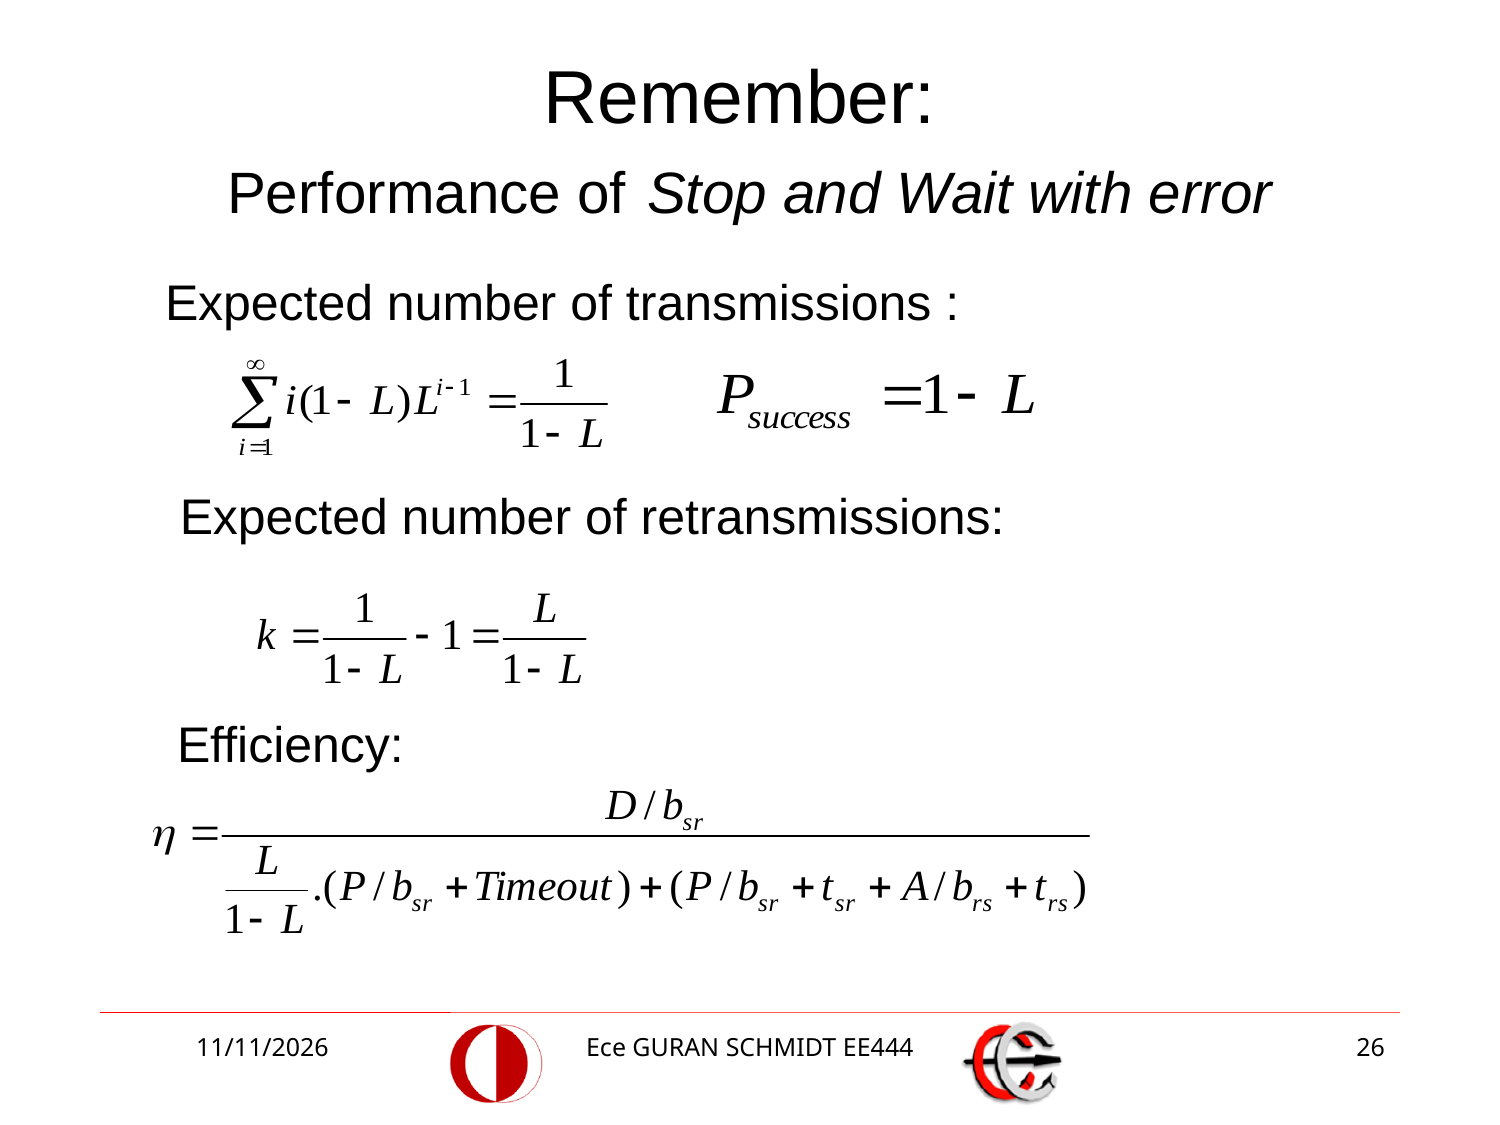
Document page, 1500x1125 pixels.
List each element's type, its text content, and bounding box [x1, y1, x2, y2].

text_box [705, 355, 1051, 444]
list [147, 778, 1097, 944]
picture [950, 1019, 1068, 1106]
picture [448, 1023, 543, 1103]
title Remember: Performance of Stop and Wait with error [75, 45, 1425, 233]
list Expected number of transmissions : [75, 262, 1042, 358]
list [224, 343, 619, 464]
slide_number 26 [1074, 1024, 1400, 1103]
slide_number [99, 1024, 425, 1103]
text_box Expected number of retransmissions: [90, 477, 1234, 561]
text_box Efficiency: [87, 704, 1231, 788]
footer Ece GURAN SCHMIDT EE444 [512, 1024, 988, 1103]
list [249, 580, 594, 694]
